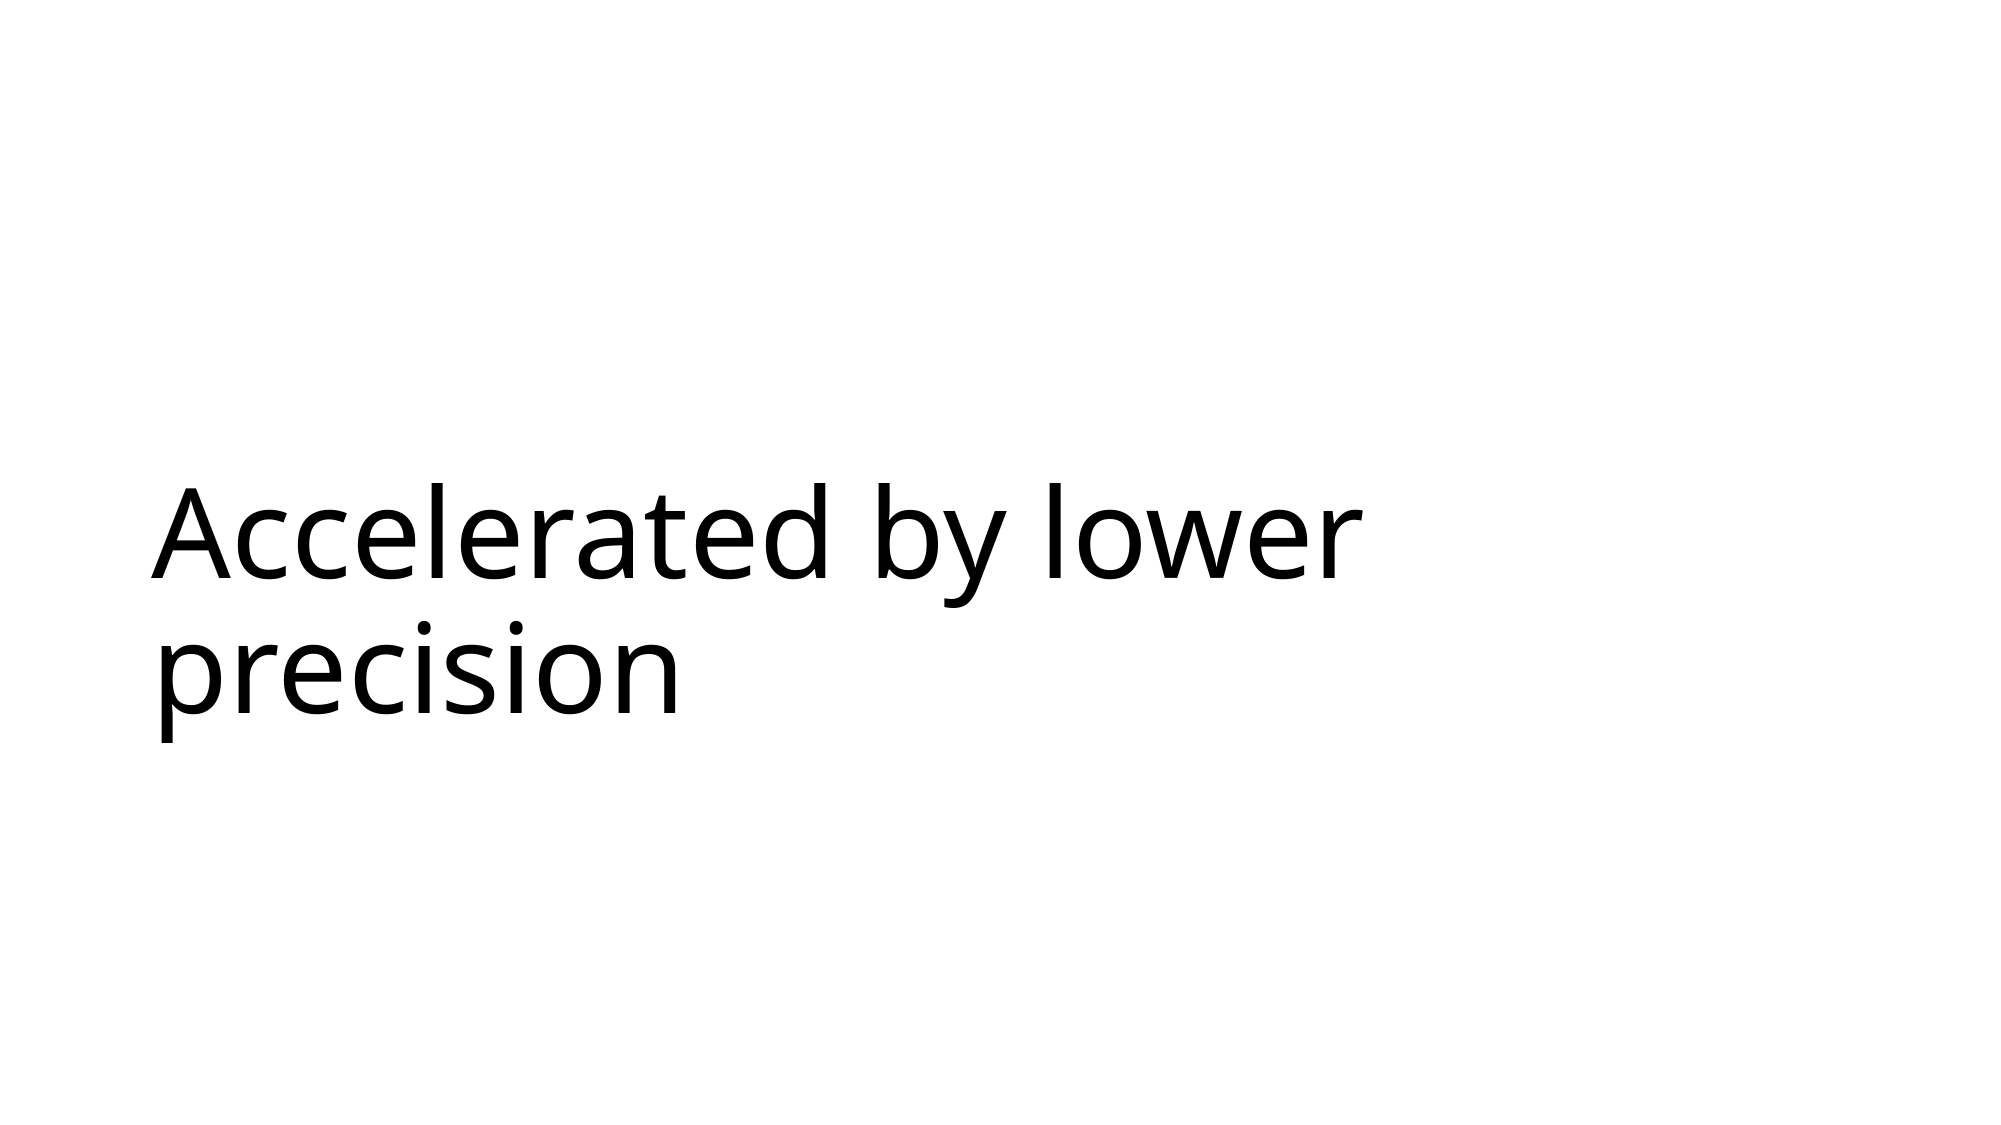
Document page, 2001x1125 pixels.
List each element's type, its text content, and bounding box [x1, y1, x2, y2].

title Accelerated by lower precision [136, 280, 1862, 749]
